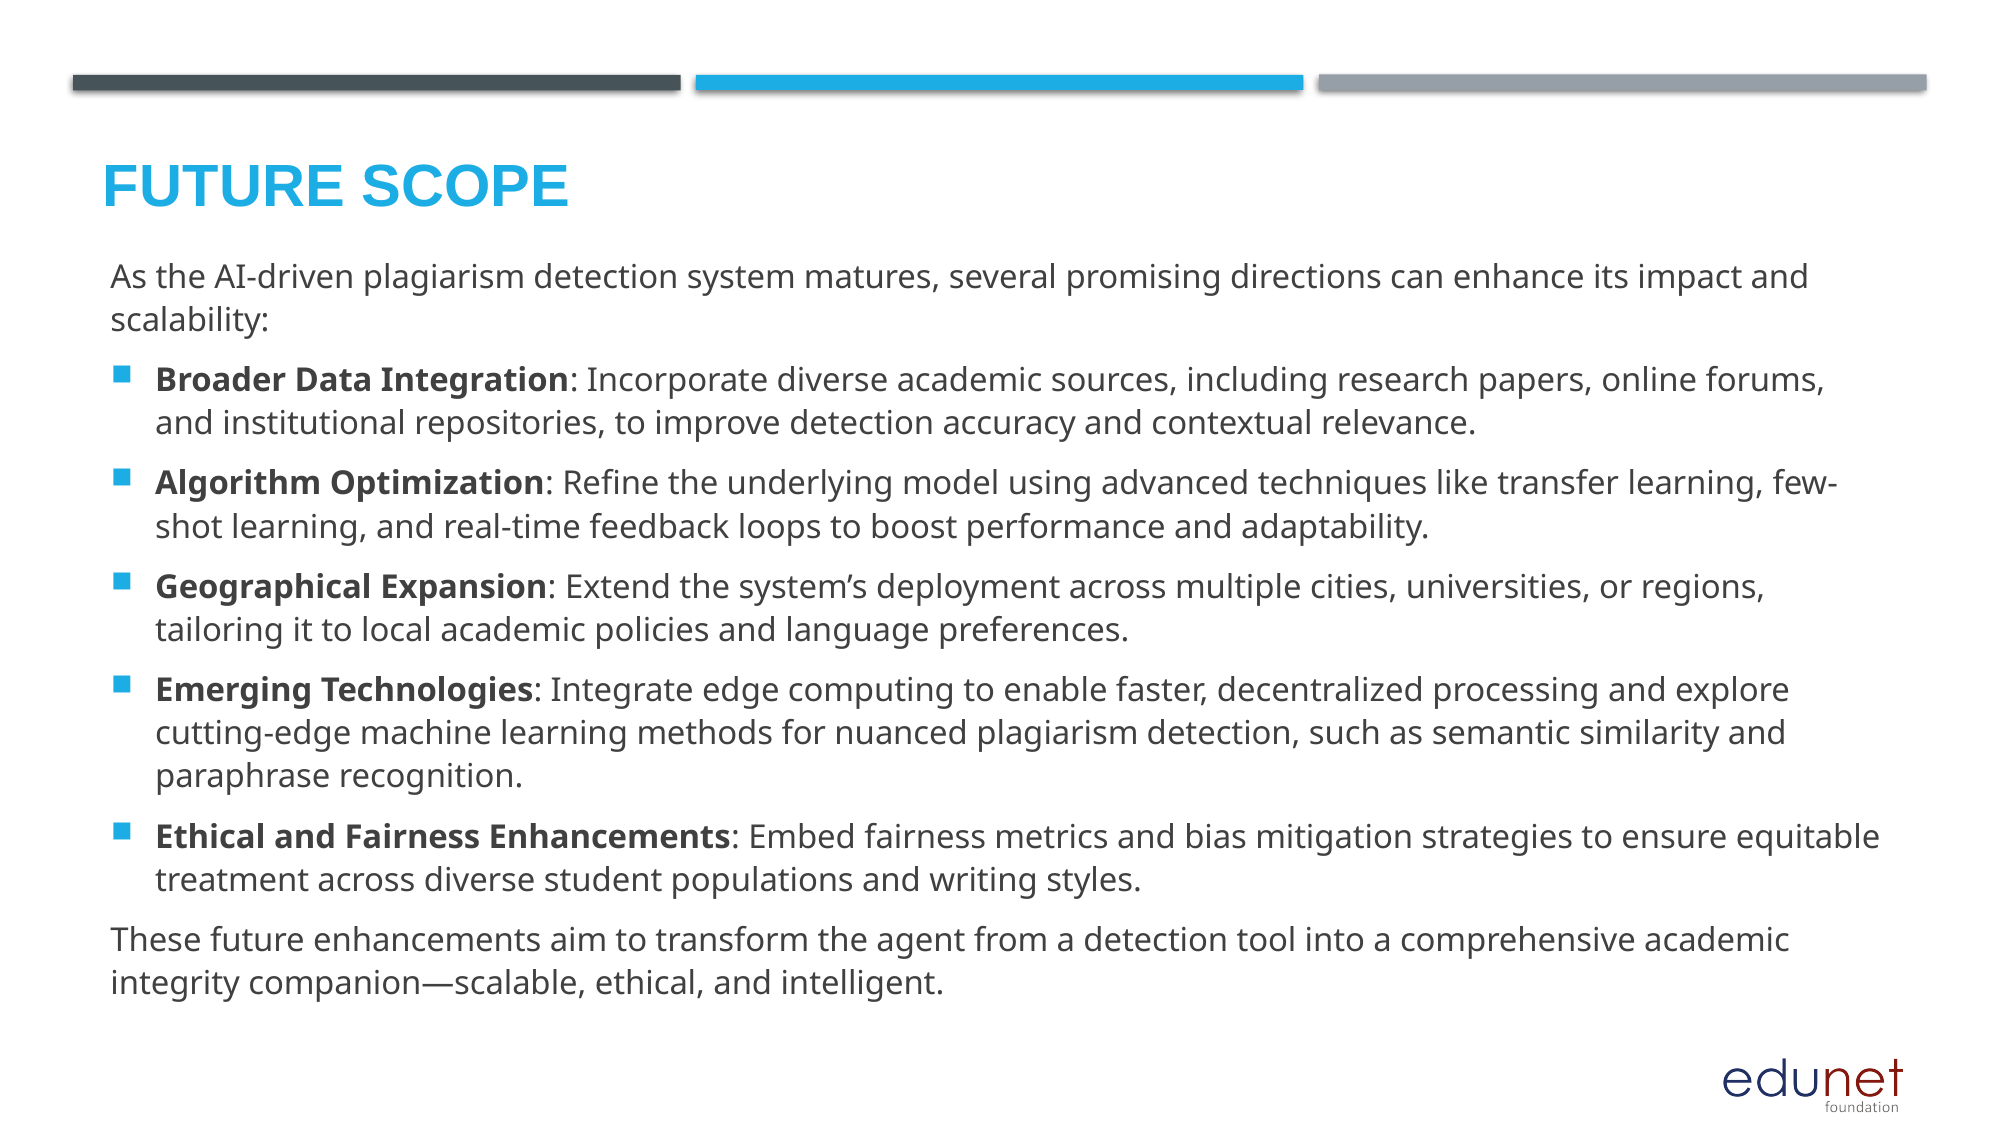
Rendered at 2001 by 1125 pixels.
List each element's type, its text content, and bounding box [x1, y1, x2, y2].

list As the AI-driven plagiarism detection system matures, several promising directions can enhance its impact and scalability: Broader Data Integration: Incorporate diverse academic sources, including research papers, online forums, and institutional repositories, to improve detection accuracy and contextual relevance. Algorithm Optimization: Refine the underlying model using advanced techniques like transfer learning, few-shot learning, and real-time feedback loops to boost performance and adaptability. Geographical Expansion: Extend the system’s deployment across multiple cities, universities, or regions, tailoring it to local academic policies and language preferences. Emerging Technologies: Integrate edge computing to enable faster, decentralized processing and explore cutting-edge machine learning methods for nuanced plagiarism detection, such as semantic similarity and paraphrase recognition. Ethical and Fairness Enhancements: Embed fairness metrics and bias mitigation strategies to ensure equitable treatment across diverse student populations and writing styles. These future enhancements aim to transform the agent from a detection tool into a comprehensive academic integrity companion—scalable, ethical, and intelligent. [95, 243, 1905, 1011]
picture [1719, 1056, 1905, 1116]
text_box Future scope [87, 138, 1898, 226]
